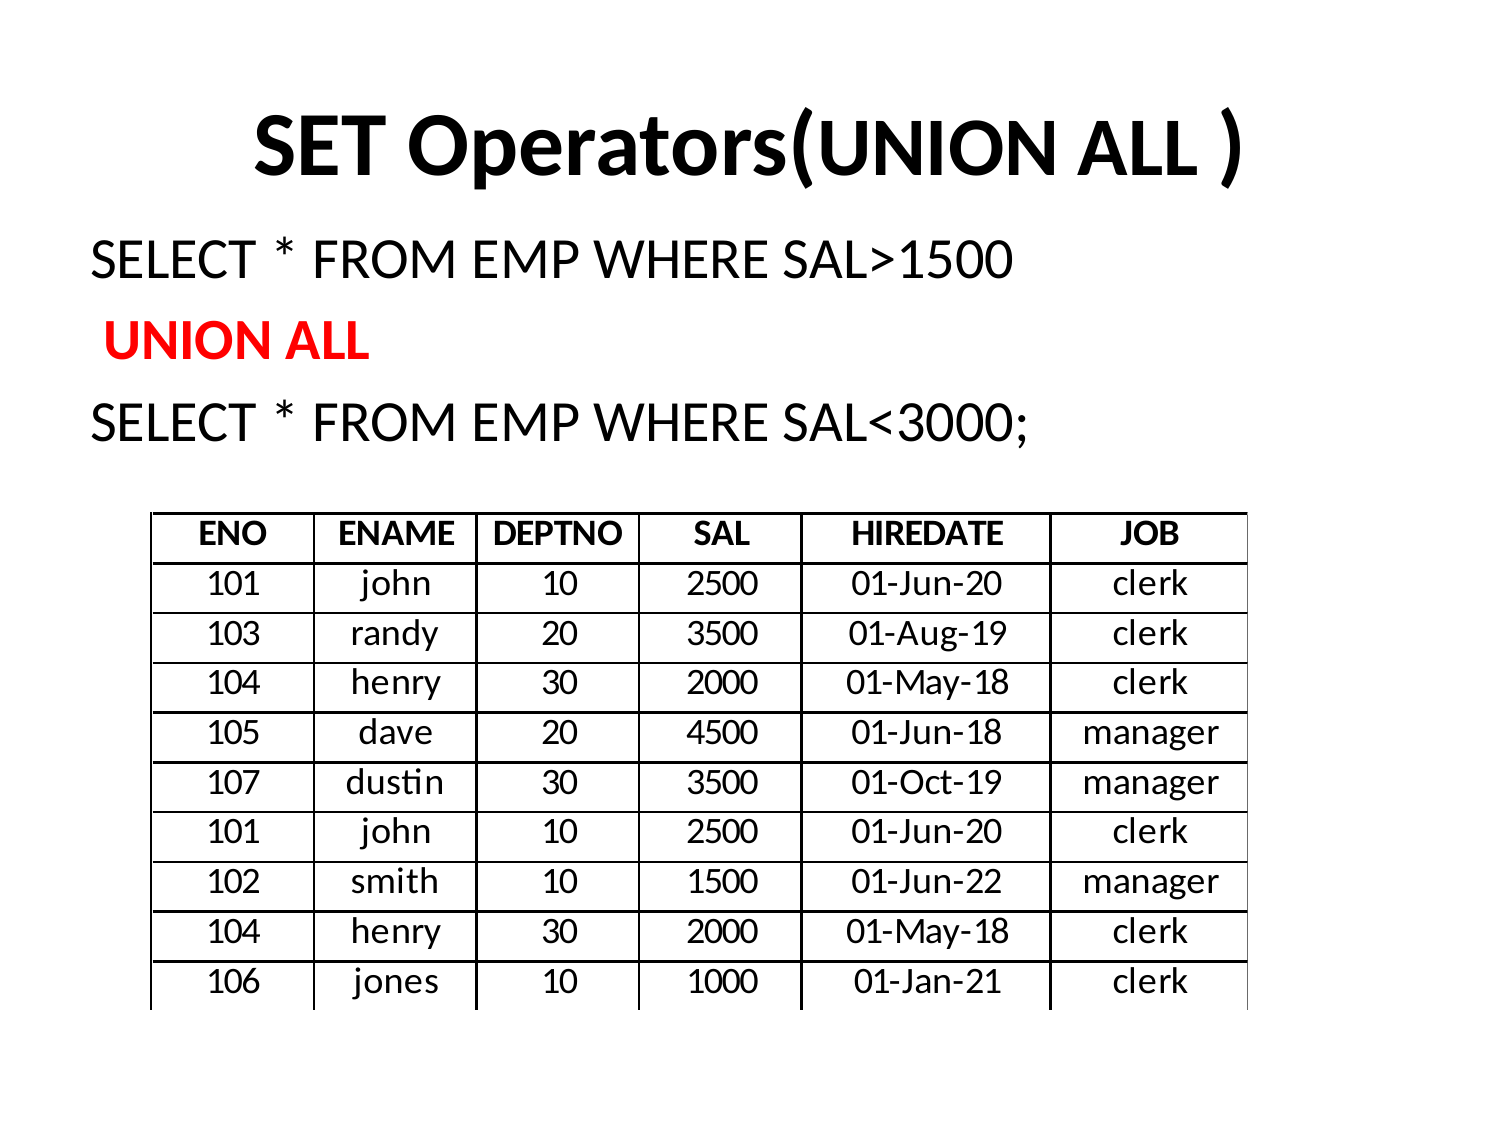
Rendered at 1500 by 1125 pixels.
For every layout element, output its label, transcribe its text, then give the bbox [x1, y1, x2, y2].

title SET Operators(UNION ALL ) [75, 45, 1425, 212]
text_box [149, 512, 1251, 1013]
list SELECT * FROM EMP WHERE SAL>1500 UNION ALL SELECT * FROM EMP WHERE SAL<3000; [75, 212, 1425, 1005]
